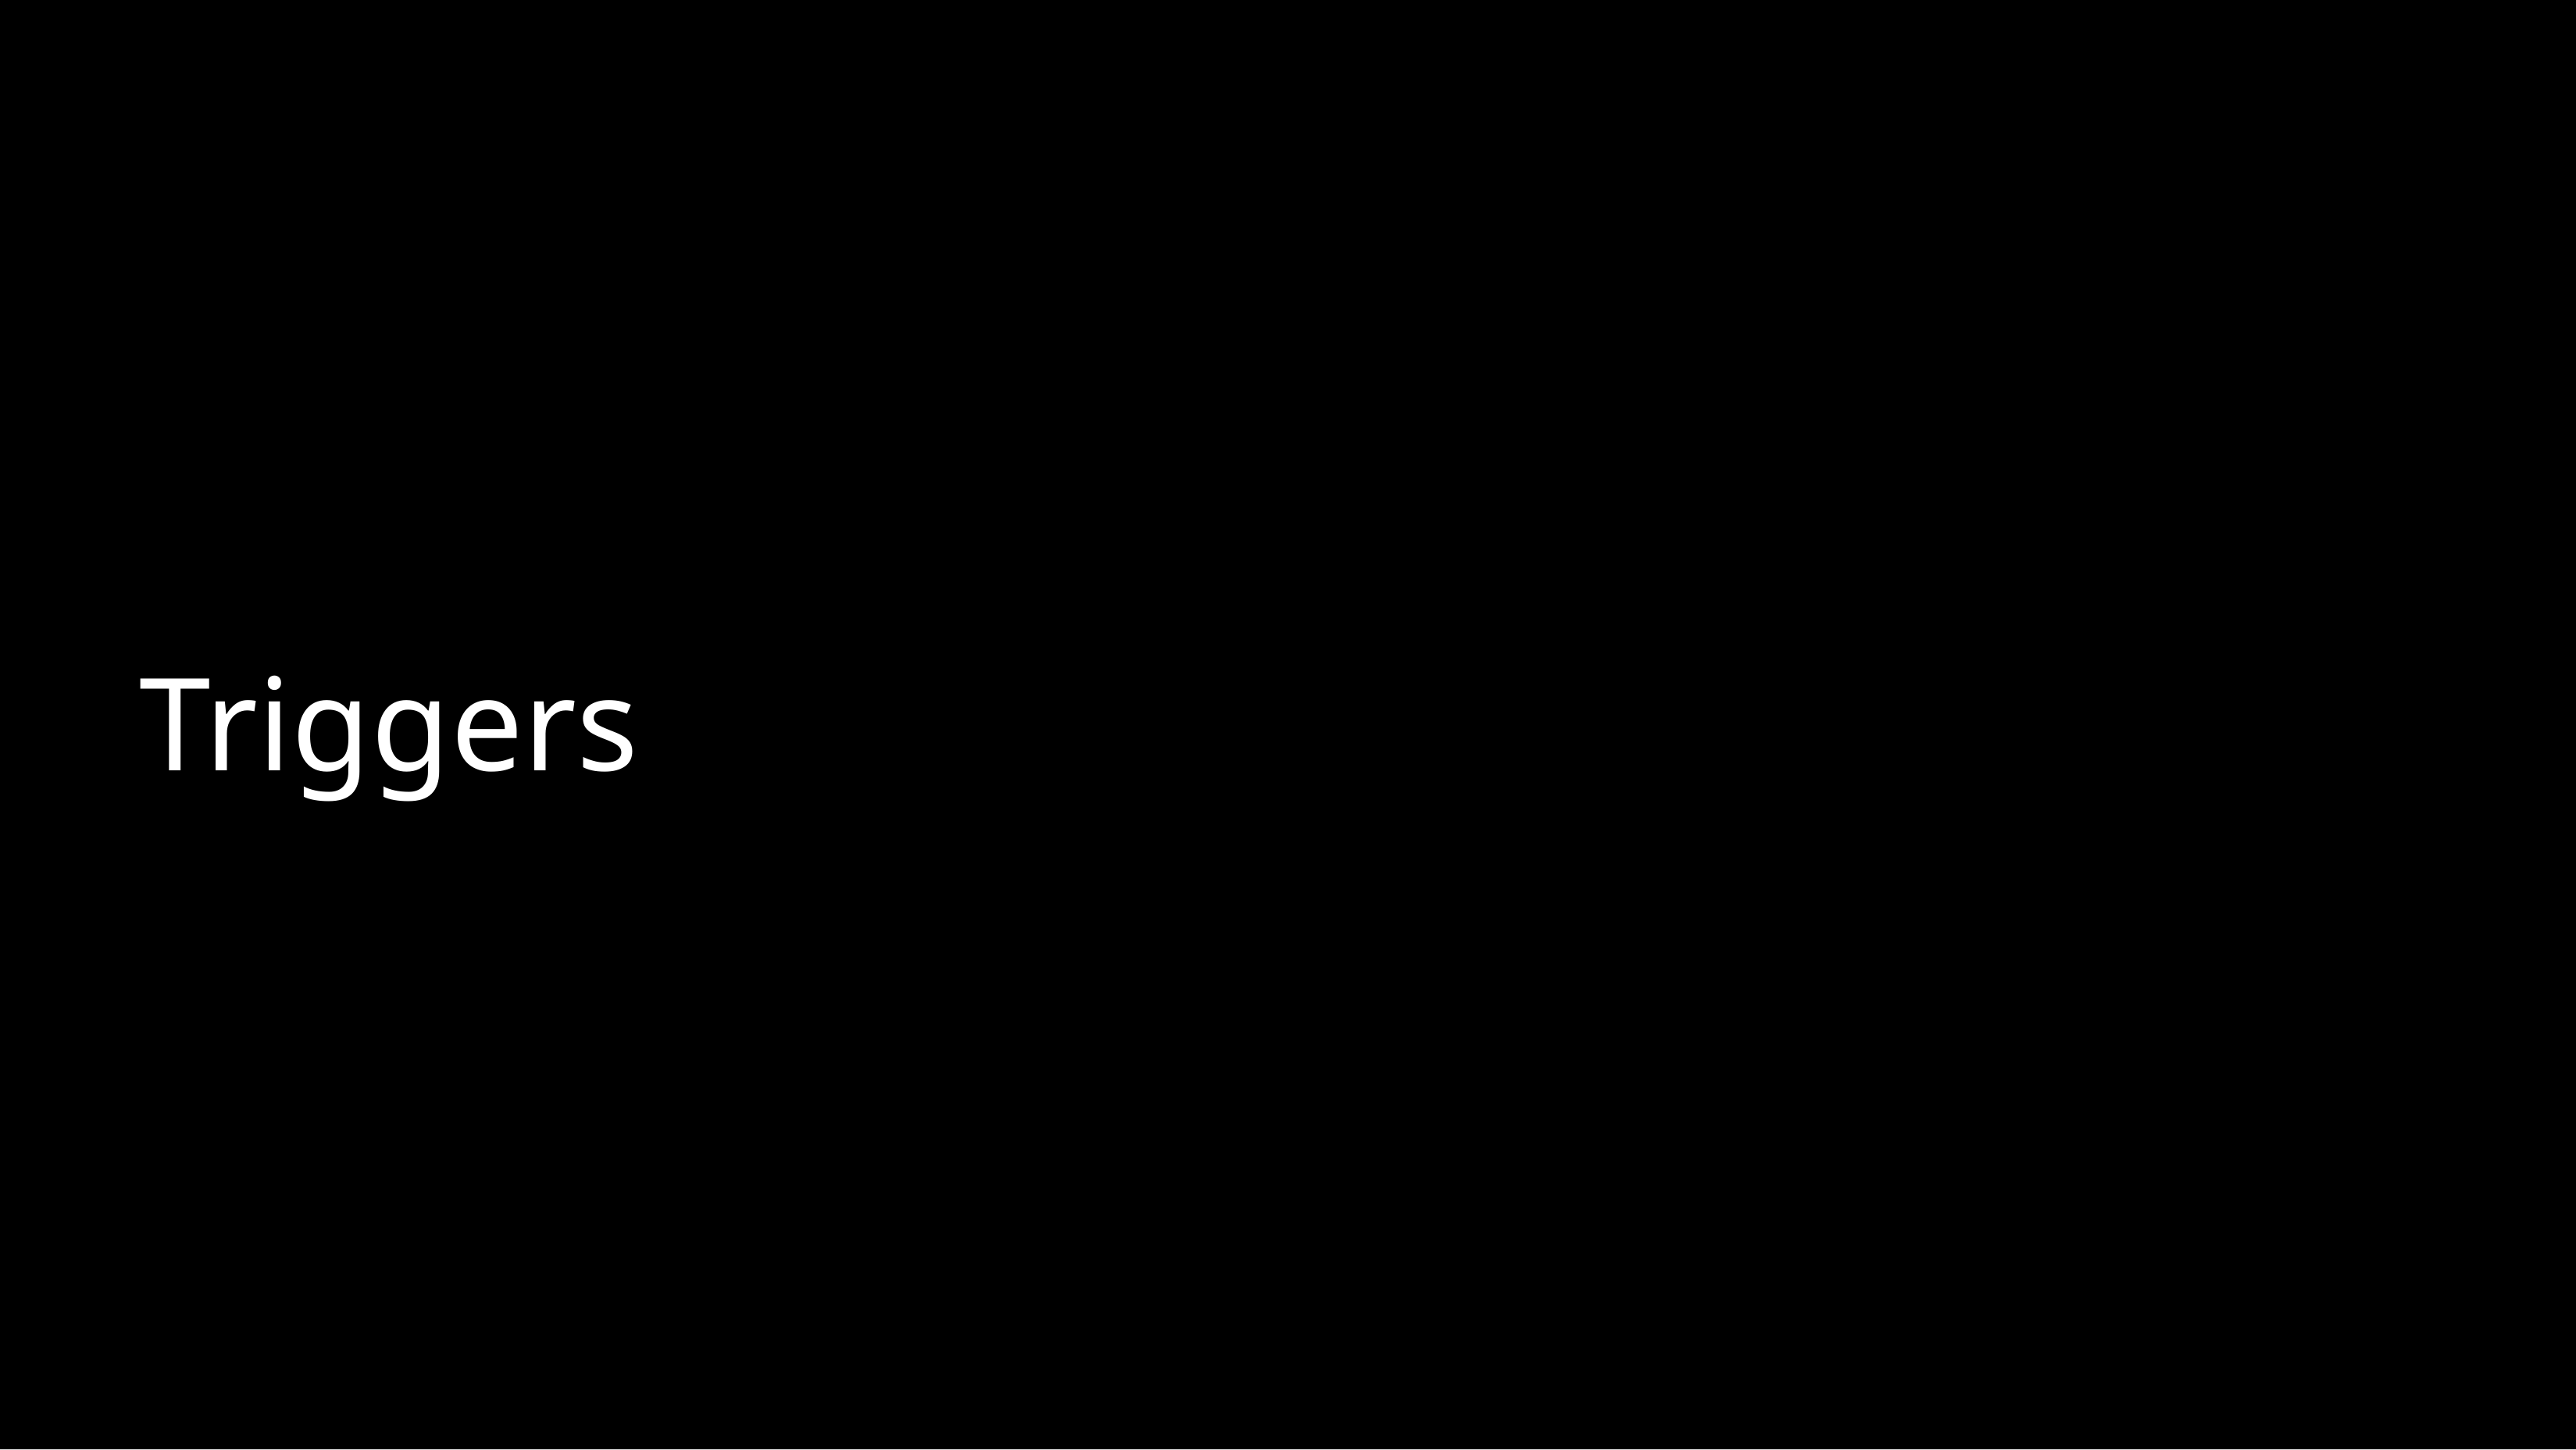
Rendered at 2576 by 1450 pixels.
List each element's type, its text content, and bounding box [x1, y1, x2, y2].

title Triggers [137, 640, 674, 885]
